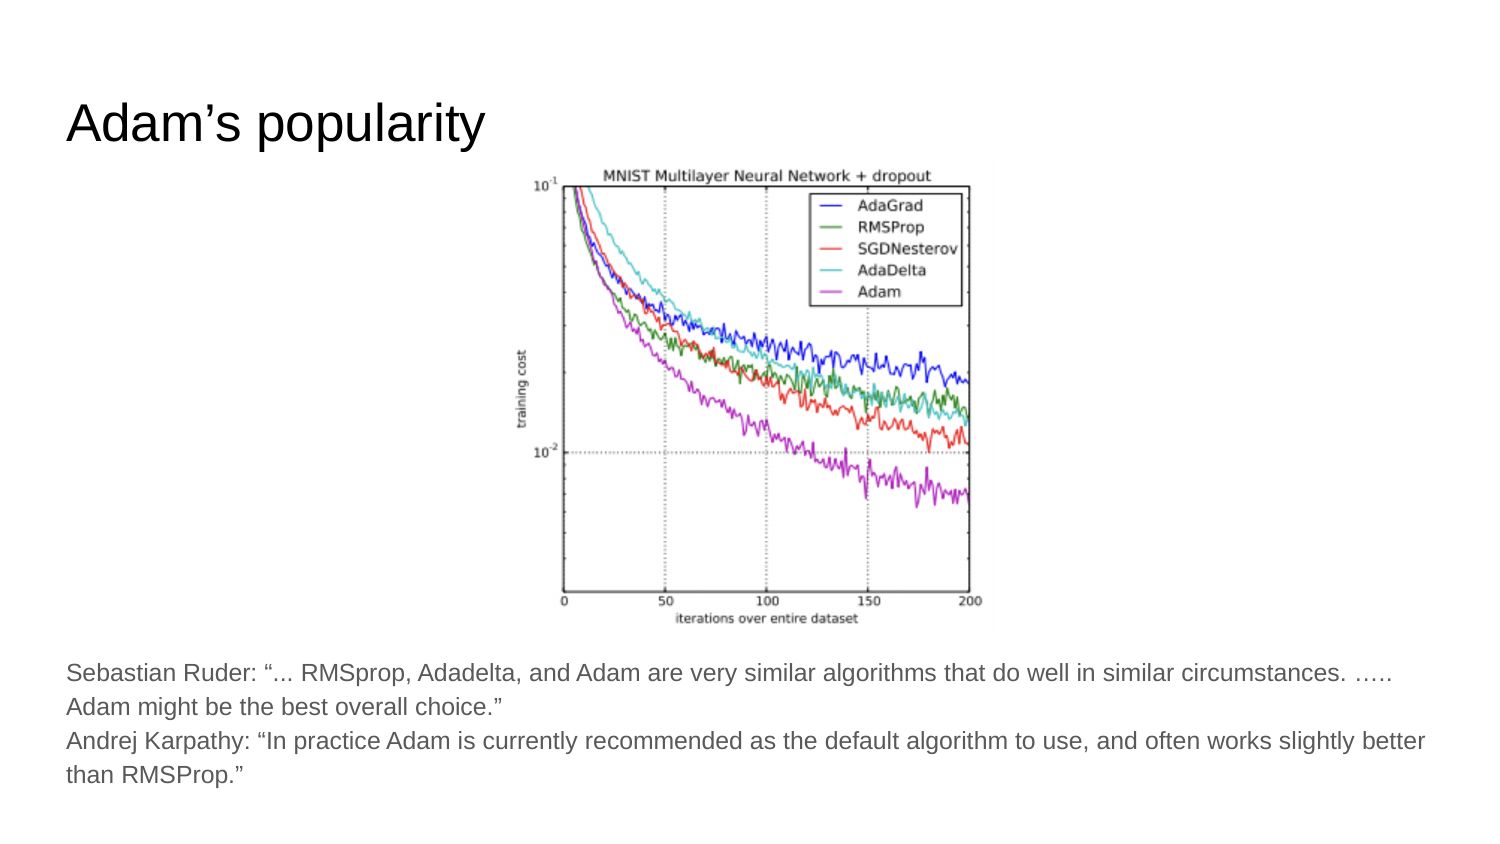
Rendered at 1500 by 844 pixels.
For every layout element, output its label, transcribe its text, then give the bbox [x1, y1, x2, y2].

picture [504, 156, 996, 638]
list Sebastian Ruder: “... RMSprop, Adadelta, and Adam are very similar algorithms that do well in similar circumstances. ….. Adam might be the best overall choice.” Andrej Karpathy: “In practice Adam is currently recommended as the default algorithm to use, and often works slightly better than RMSProp.” [51, 637, 1449, 806]
title Adam’s popularity [51, 72, 1449, 167]
